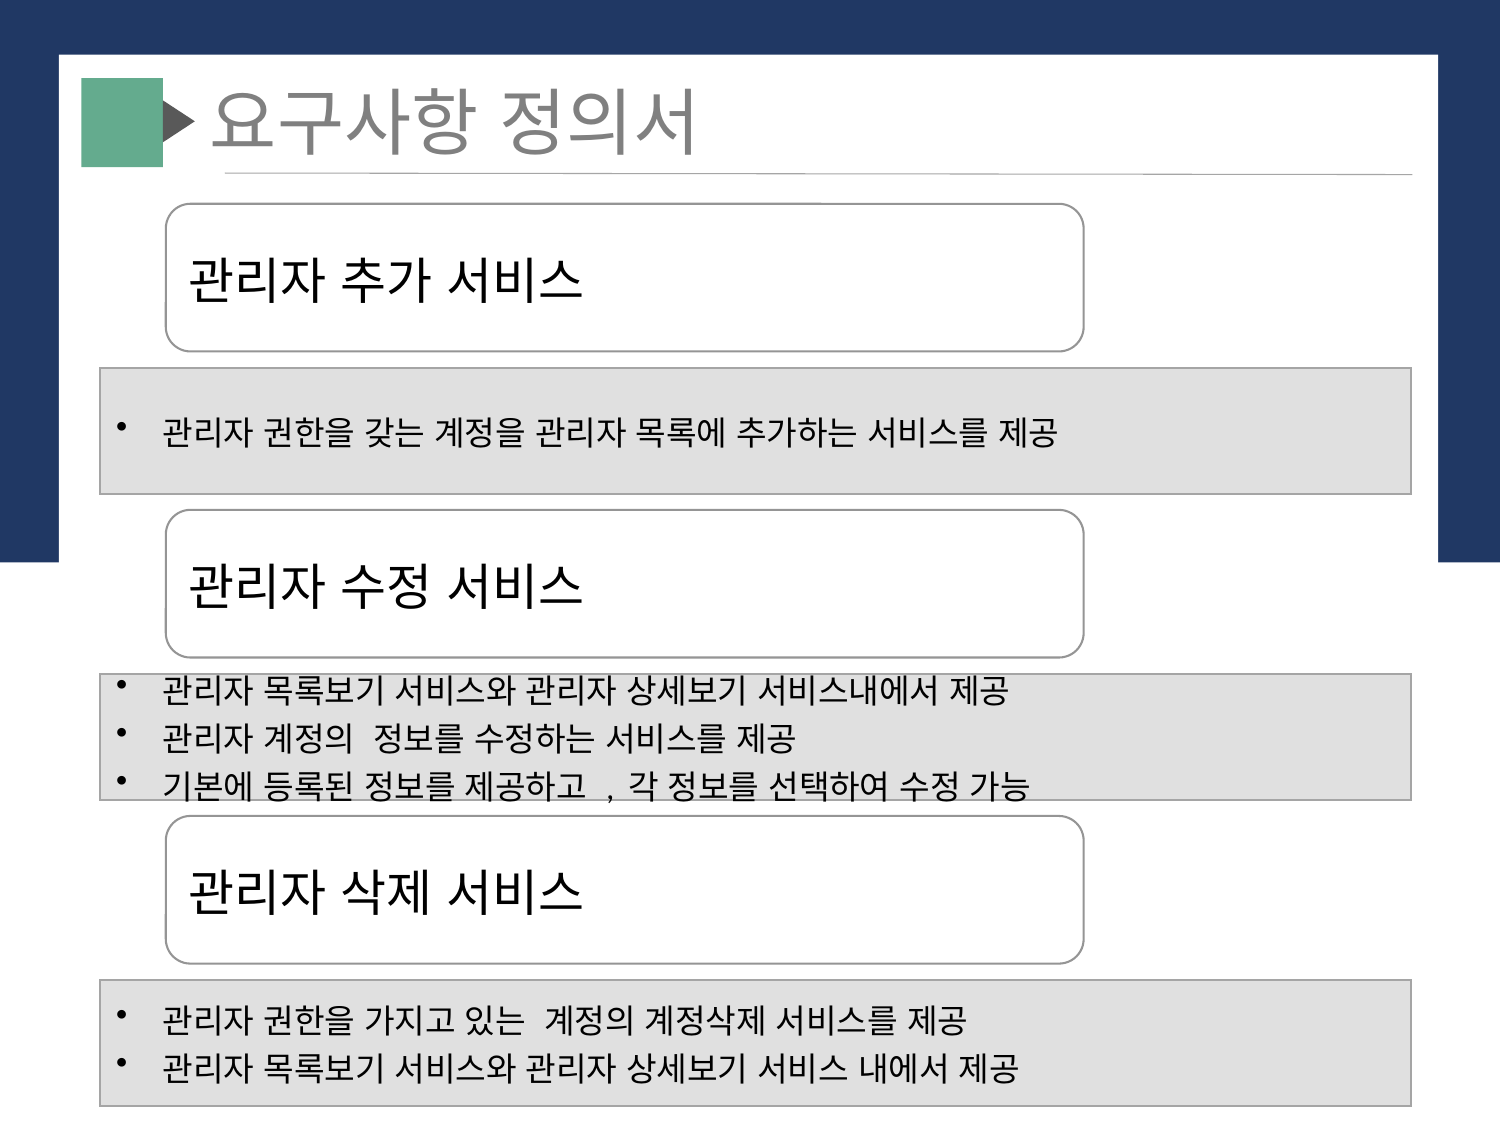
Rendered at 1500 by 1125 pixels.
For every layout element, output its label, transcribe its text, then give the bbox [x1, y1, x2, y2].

title 요구사항 정의서 [194, 78, 1413, 174]
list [100, 187, 1412, 1106]
